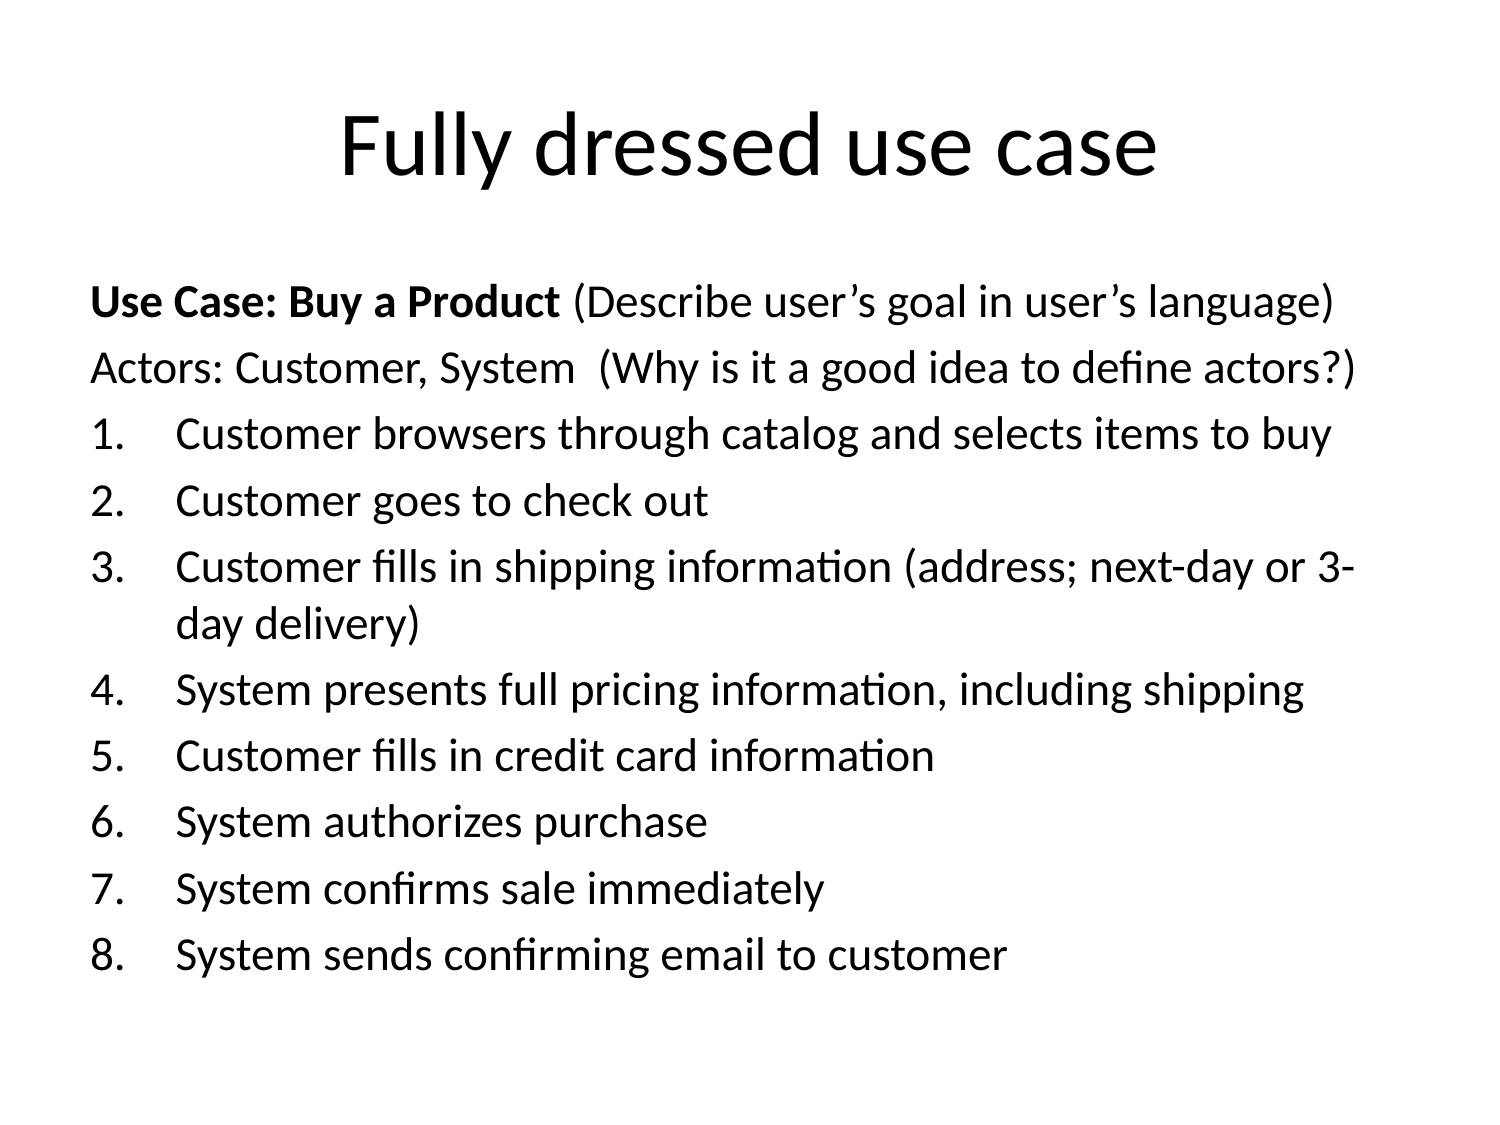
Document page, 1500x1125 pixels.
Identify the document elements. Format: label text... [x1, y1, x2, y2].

list Use Case: Buy a Product (Describe user’s goal in user’s language) Actors: Customer, System (Why is it a good idea to define actors?) Customer browsers through catalog and selects items to buy Customer goes to check out Customer fills in shipping information (address; next-day or 3-day delivery) System presents full pricing information, including shipping Customer fills in credit card information System authorizes purchase System confirms sale immediately System sends confirming email to customer [75, 262, 1425, 1005]
title Fully dressed use case [75, 45, 1425, 233]
